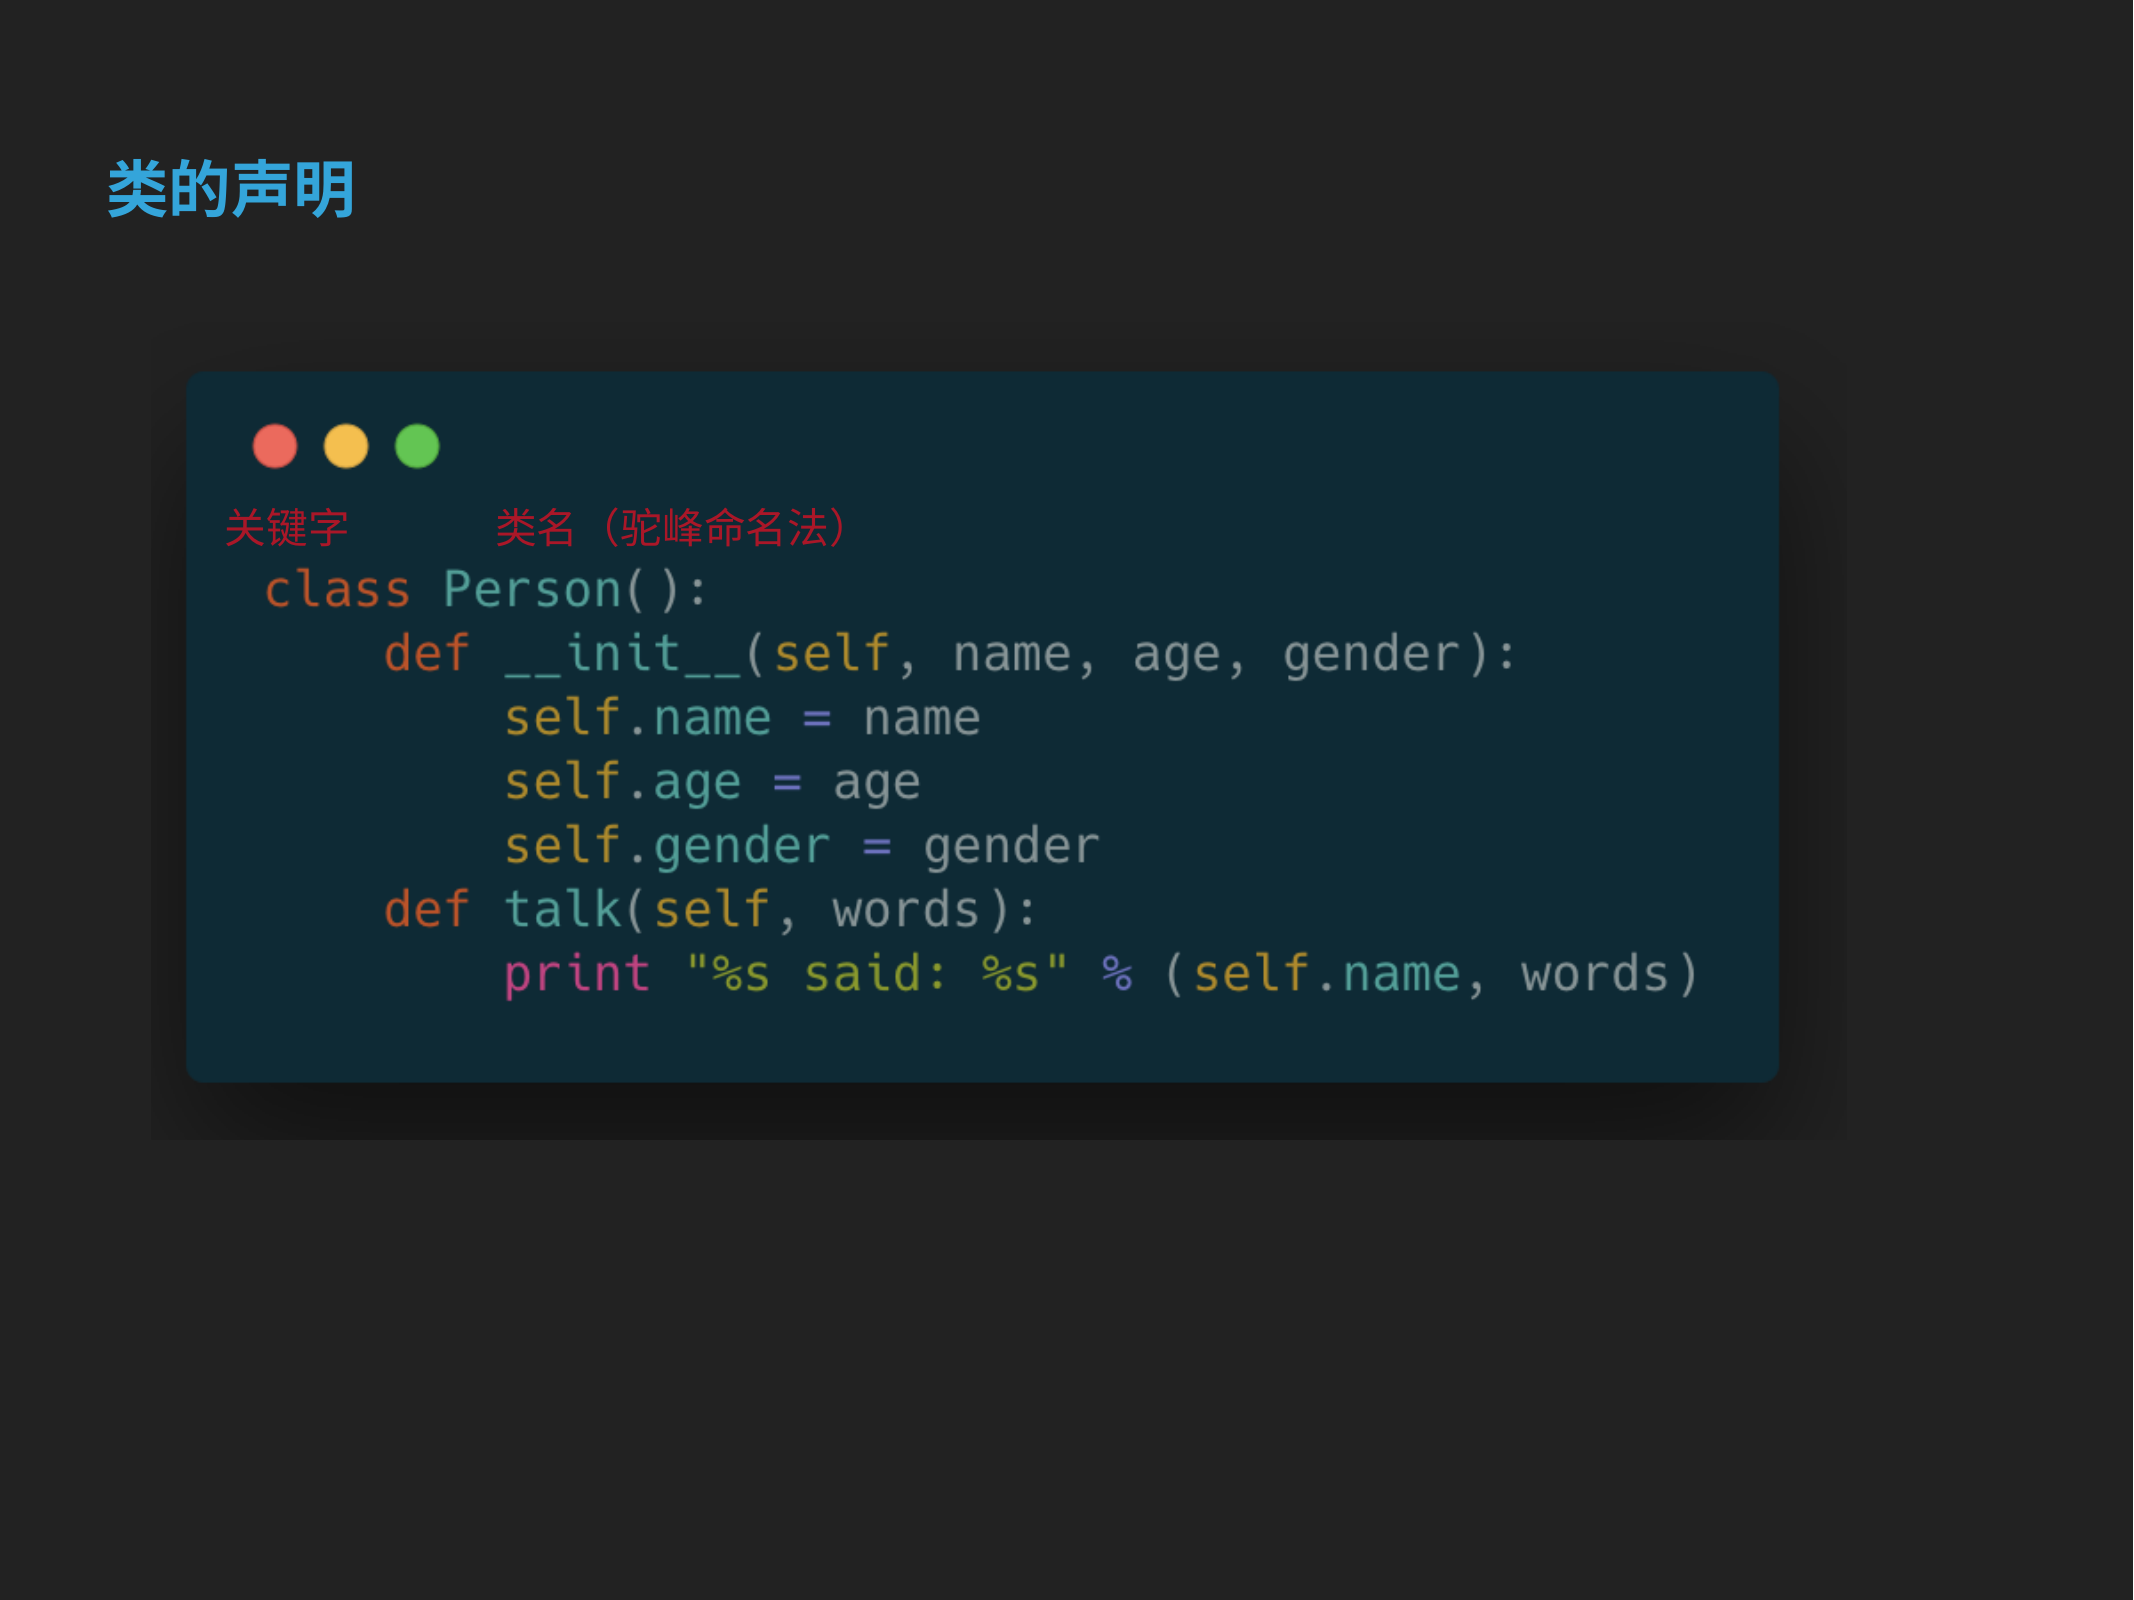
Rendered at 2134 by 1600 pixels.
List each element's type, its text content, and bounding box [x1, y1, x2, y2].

picture [150, 322, 1847, 1141]
title 类的声明 [97, 155, 905, 261]
